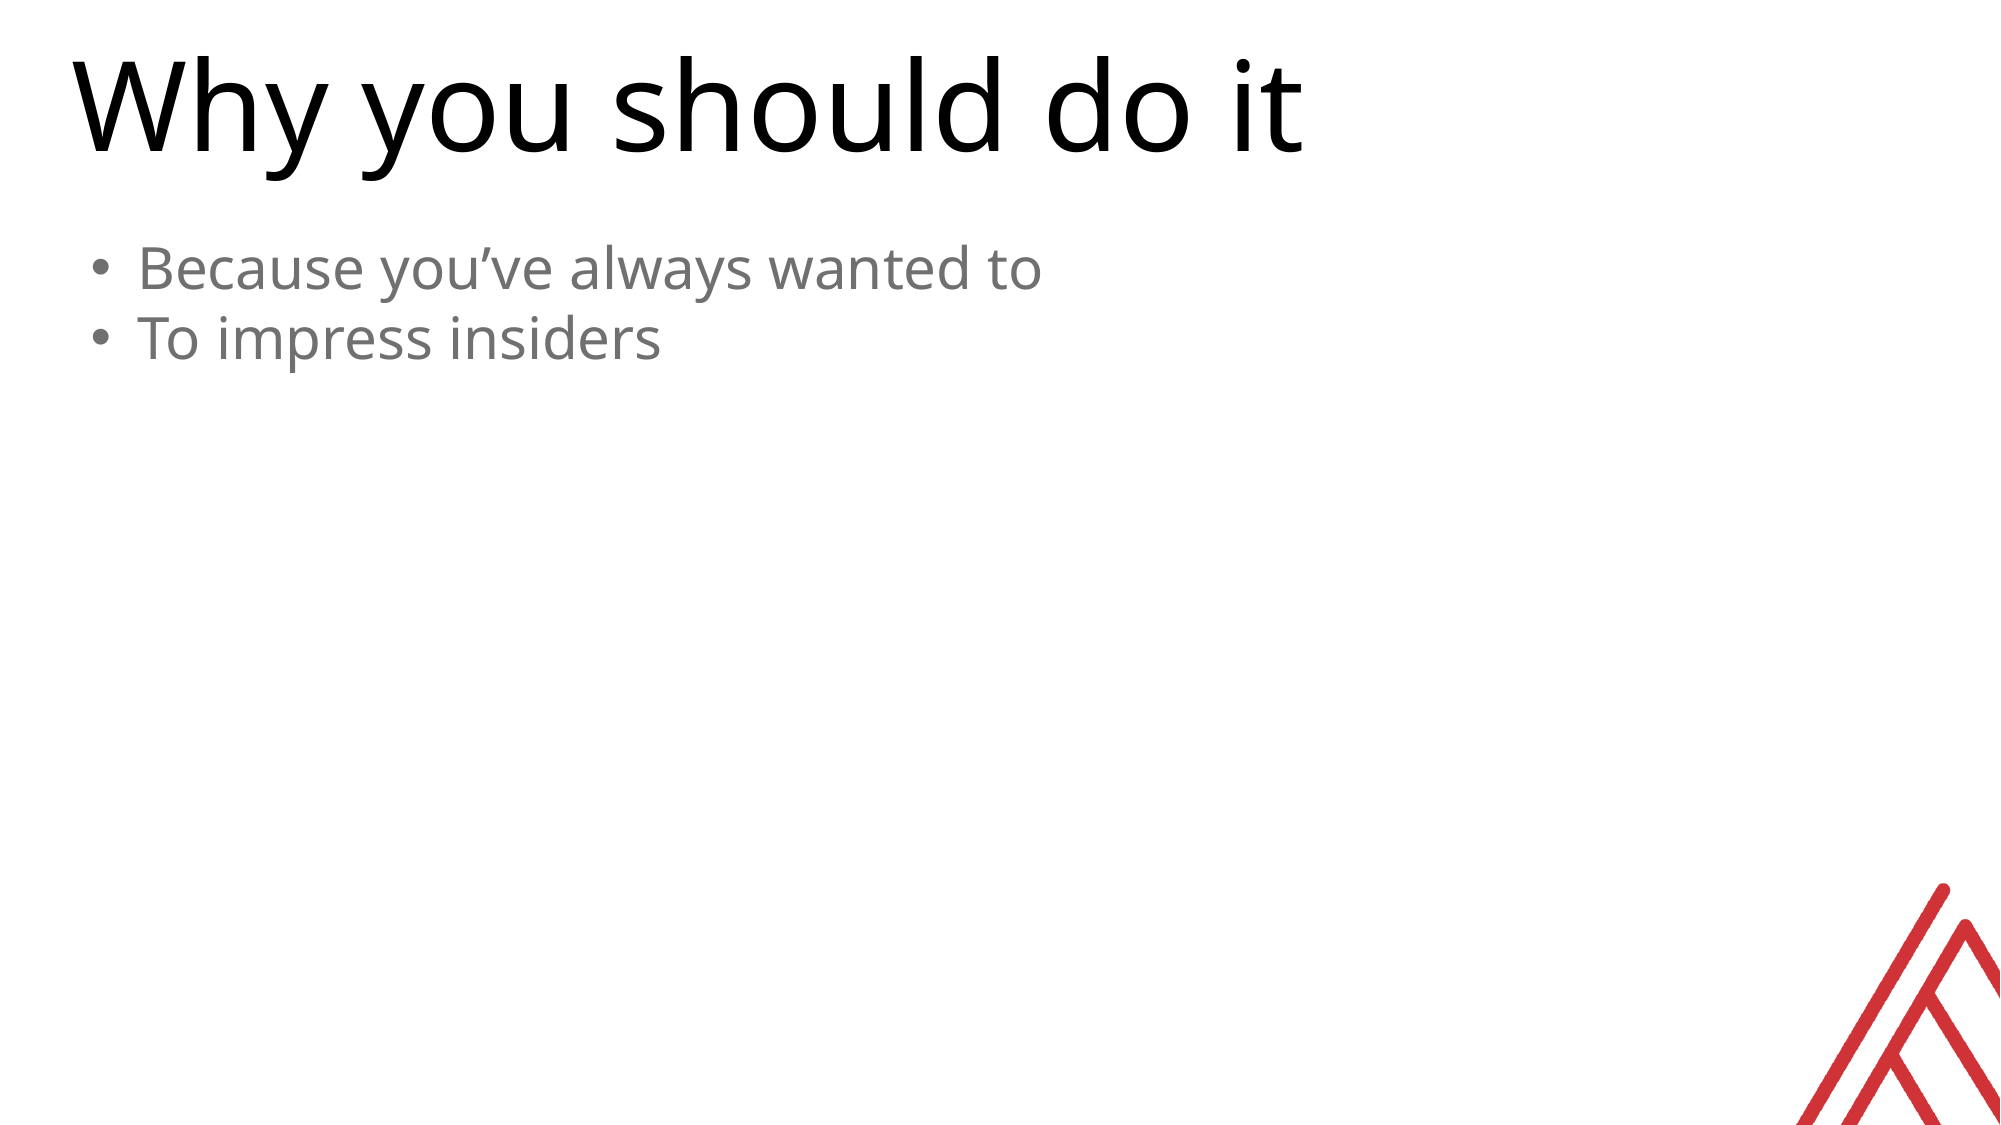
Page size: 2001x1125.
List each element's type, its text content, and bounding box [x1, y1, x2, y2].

text_box Why you should do it [56, 18, 1665, 184]
picture [1787, 880, 2000, 1125]
text_box Because you’ve always wanted to To impress insiders [75, 223, 1452, 379]
